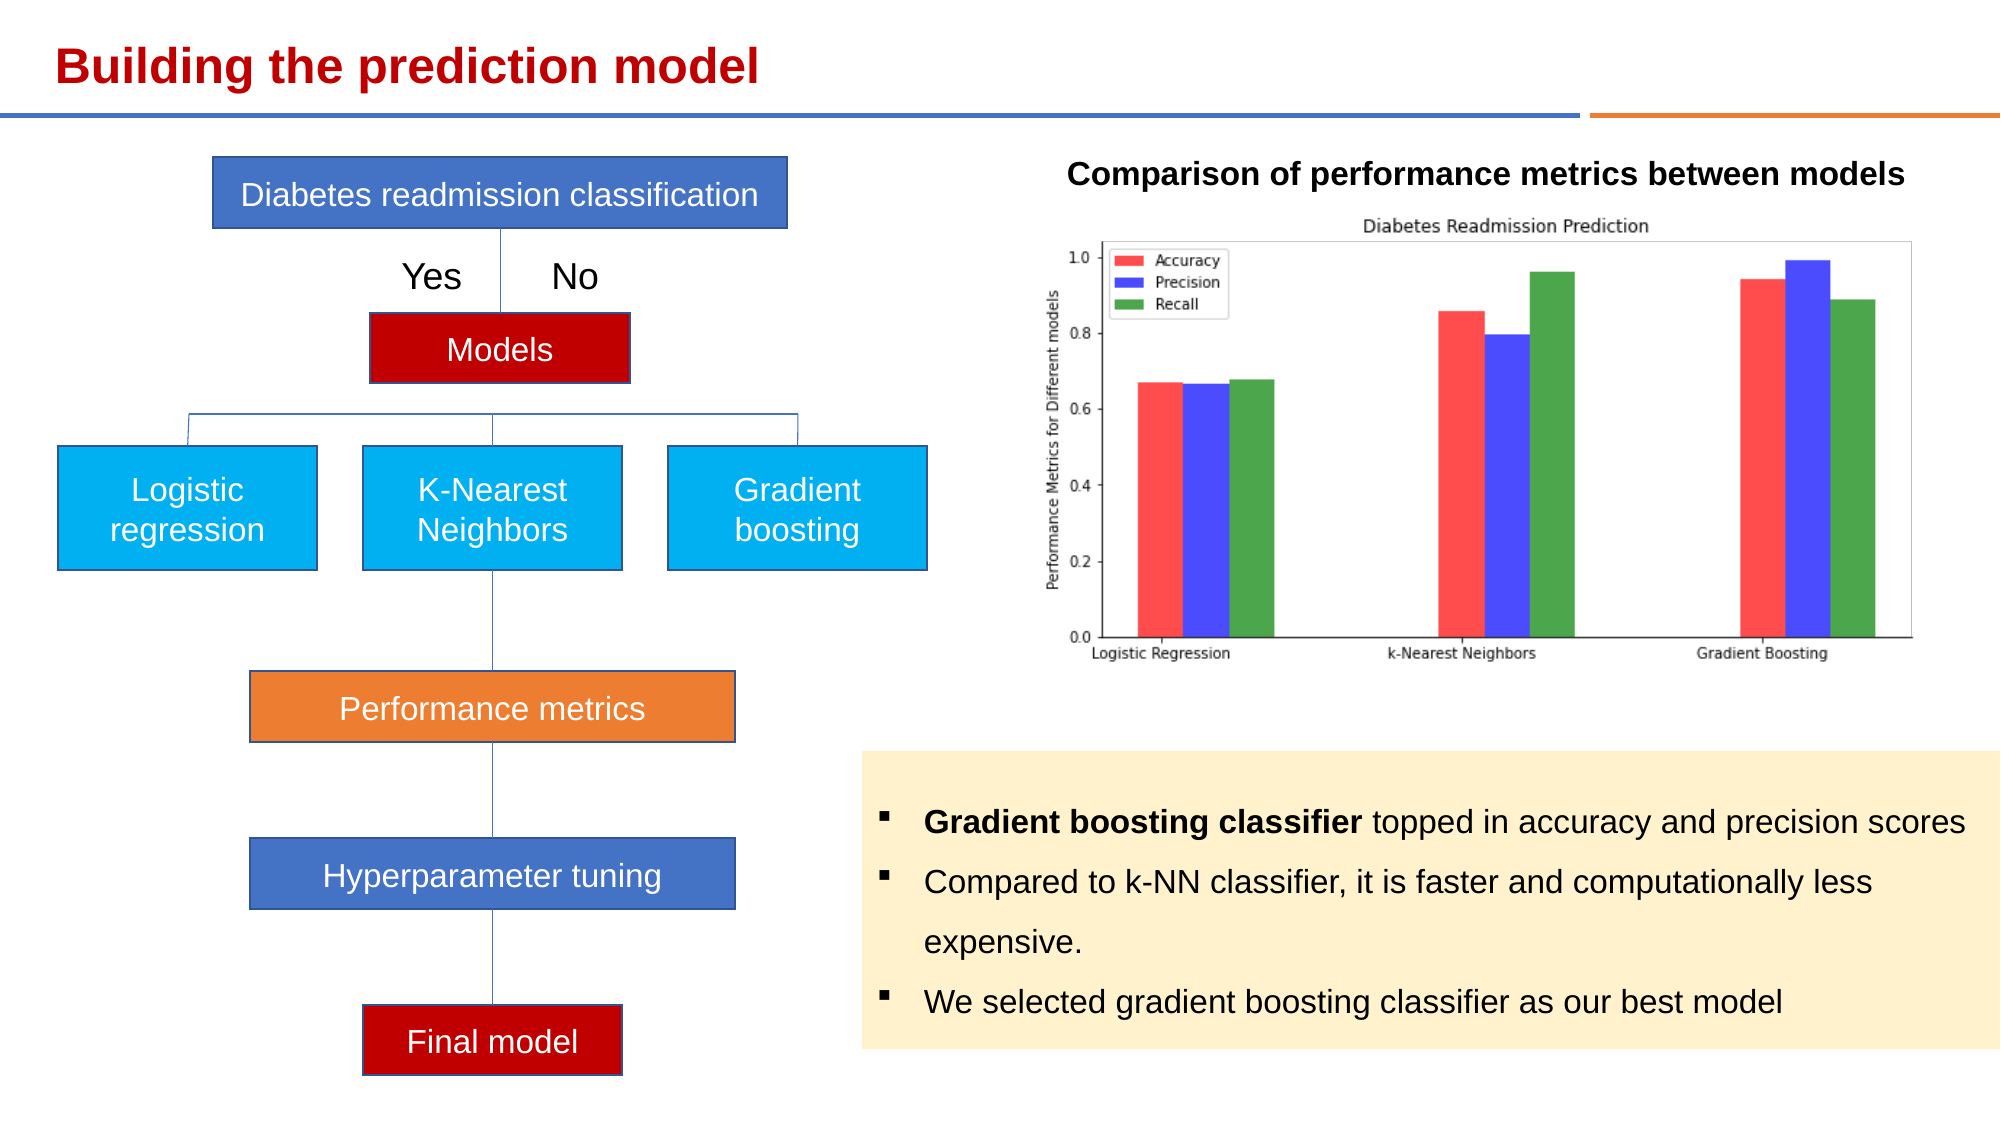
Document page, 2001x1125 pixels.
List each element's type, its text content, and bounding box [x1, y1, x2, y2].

text_box Yes No [386, 244, 500, 305]
text_box Gradient boosting classifier topped in accuracy and precision scores Compared to k-NN classifier, it is faster and computationally less expensive. We selected gradient boosting classifier as our best model [861, 750, 2000, 1050]
text_box Models [369, 312, 631, 384]
picture [1038, 208, 1922, 672]
text_box Final model [362, 1004, 623, 1076]
text_box Comparison of performance metrics between models [1052, 124, 2000, 200]
text_box Building the prediction model [40, 26, 1889, 101]
text_box Logistic regression [57, 445, 318, 571]
text_box Hyperparameter tuning [249, 837, 736, 910]
text_box Gradient boosting [667, 445, 928, 571]
text_box K-Nearest Neighbors [362, 445, 623, 571]
text_box Diabetes readmission classification [212, 156, 788, 229]
text_box Yes No [501, 244, 614, 305]
text_box Performance metrics [249, 670, 736, 743]
